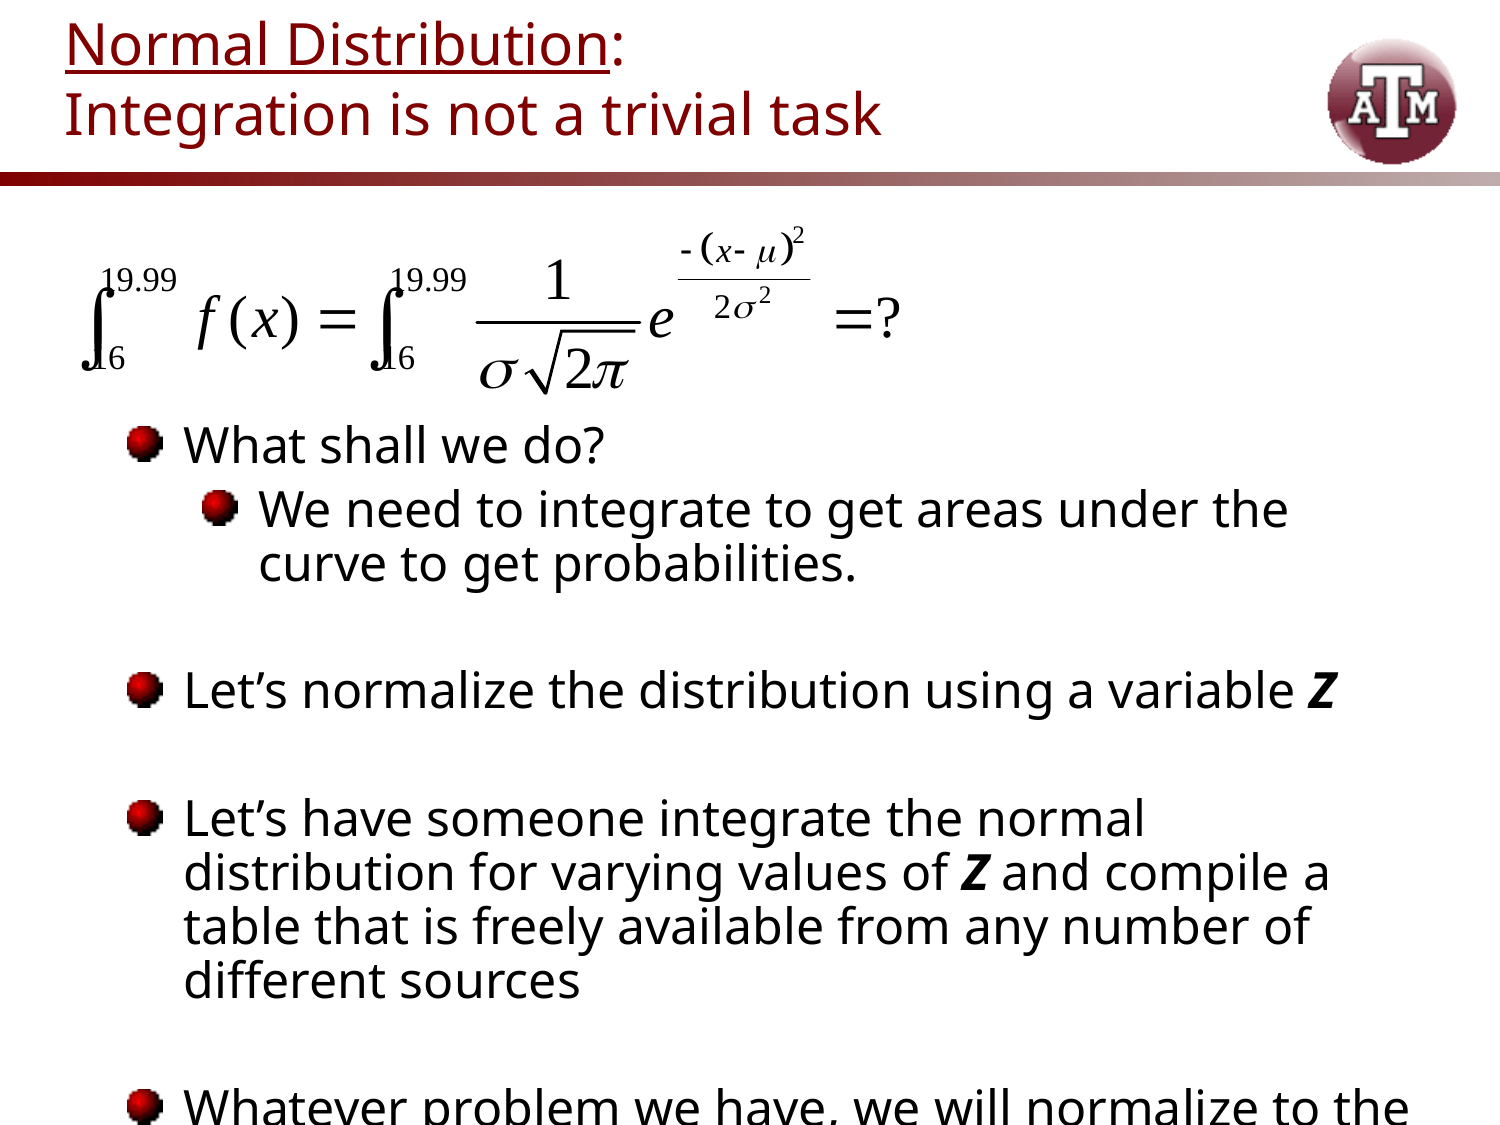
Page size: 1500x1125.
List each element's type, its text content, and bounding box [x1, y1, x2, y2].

picture [127, 672, 163, 708]
picture [127, 426, 163, 462]
picture [202, 490, 238, 526]
picture [127, 800, 163, 836]
picture [1400, 37, 1460, 166]
text_box What shall we do? We need to integrate to get areas under the curve to get probabilities. Let’s normalize the distribution using a variable Z Let’s have someone integrate the normal distribution for varying values of Z and compile a table that is freely available from any number of different sources Whatever problem we have, we will normalize to the Z variable and simply read the integral results from a table [112, 412, 1438, 1125]
text_box Normal Distribution: Integration is not a trivial task [49, 0, 1400, 188]
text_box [62, 212, 912, 408]
picture [127, 1089, 163, 1125]
